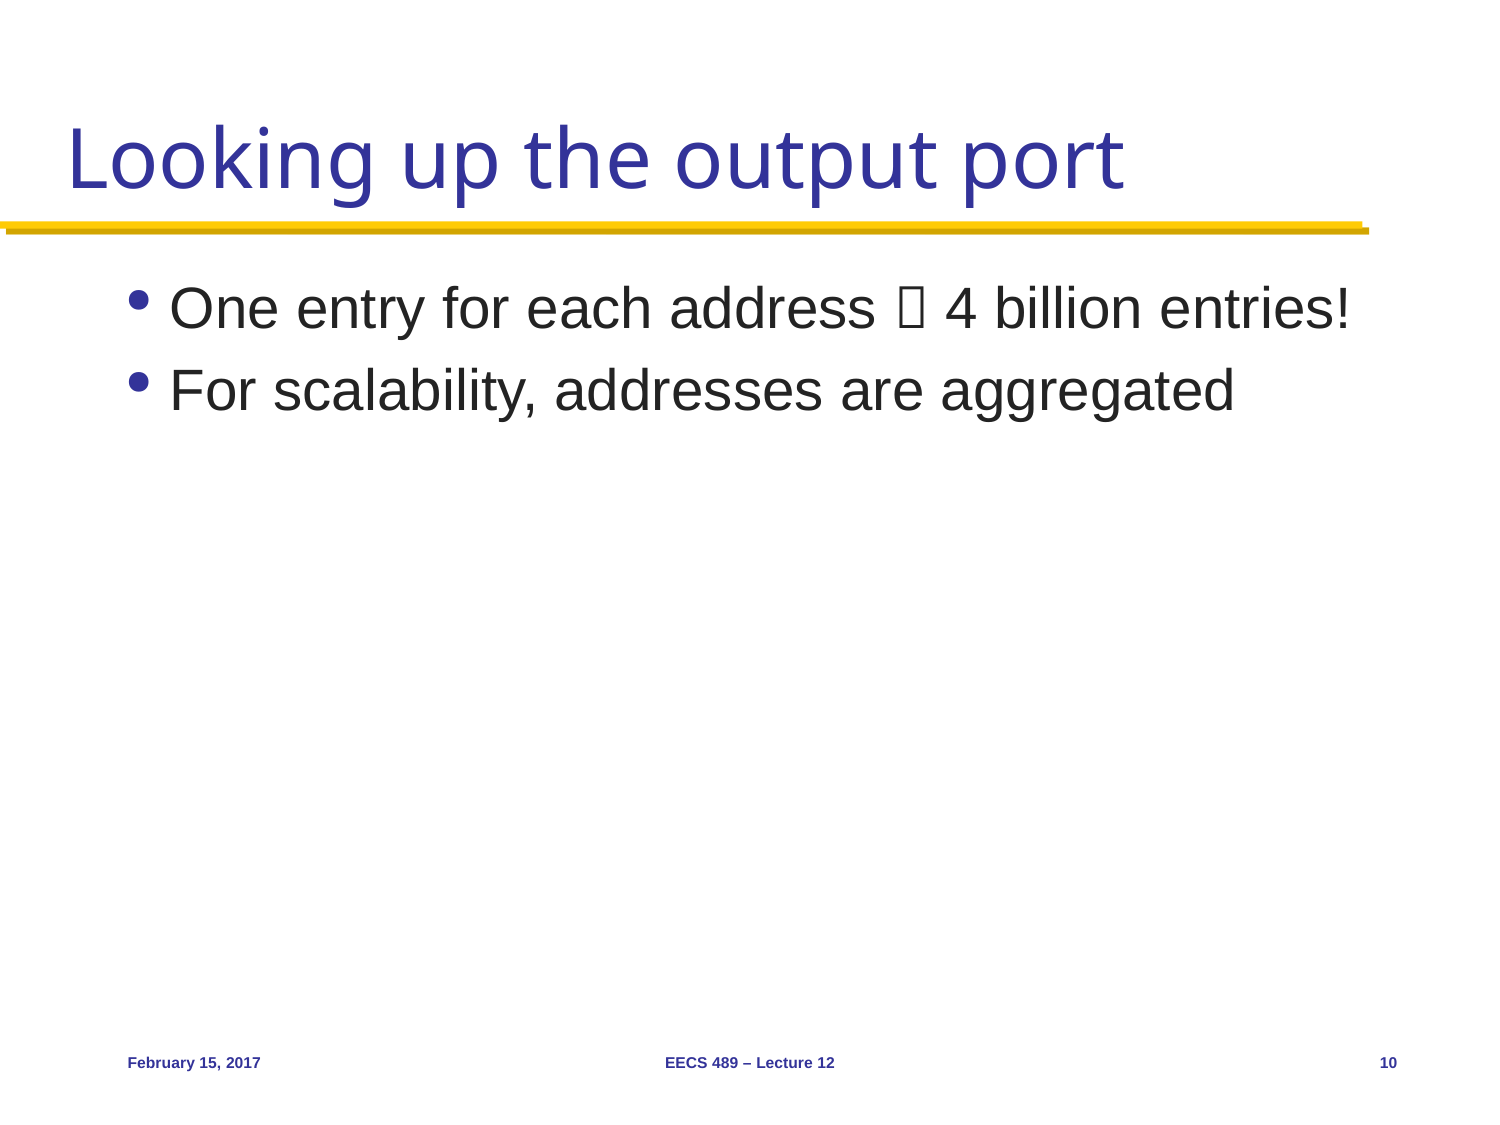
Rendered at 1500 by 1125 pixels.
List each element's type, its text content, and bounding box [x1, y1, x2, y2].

footer EECS 489 – Lecture 12 [512, 1024, 988, 1101]
title Looking up the output port [49, 24, 1451, 213]
list One entry for each address  4 billion entries! For scalability, addresses are aggregated [112, 262, 1413, 988]
slide_number 10 [1312, 1024, 1413, 1101]
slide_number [112, 1024, 426, 1101]
